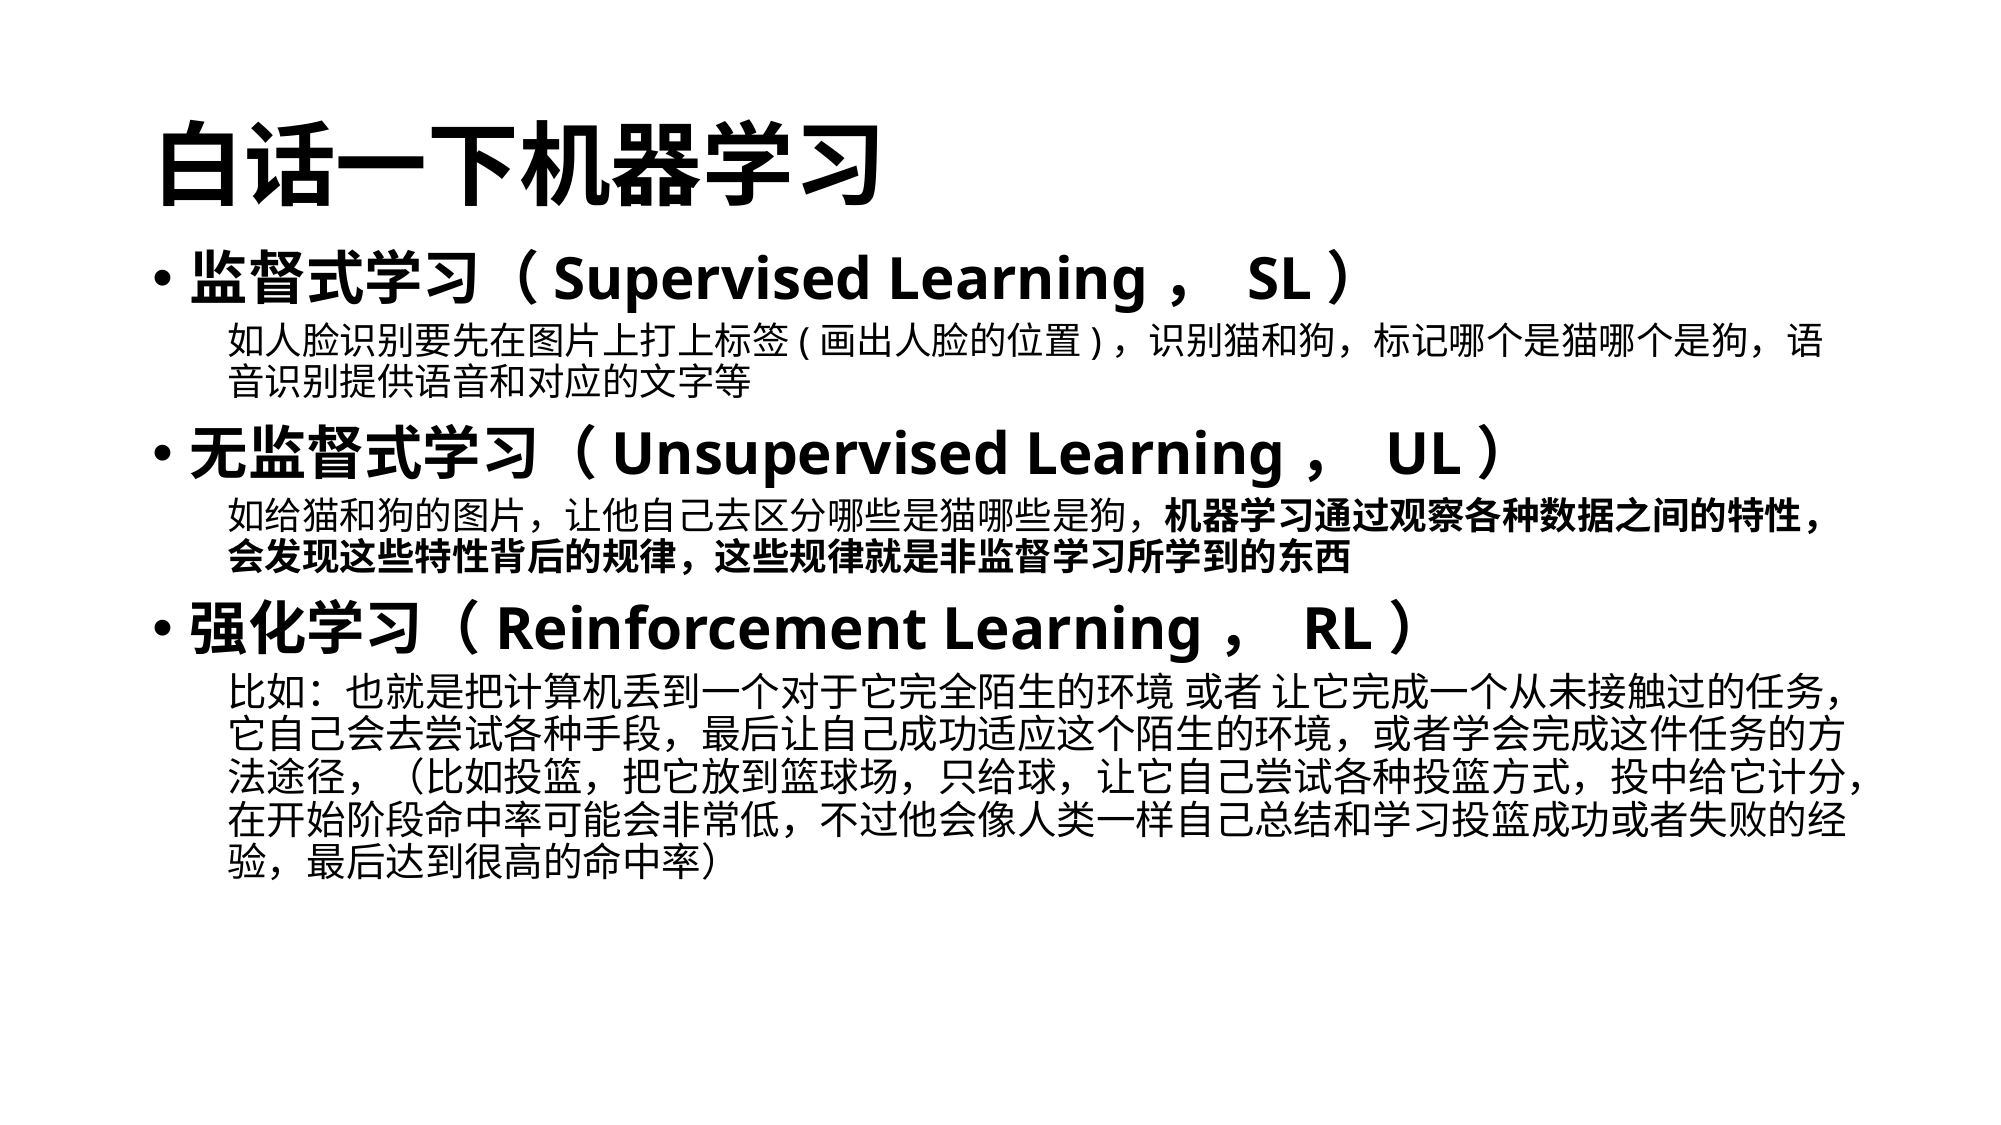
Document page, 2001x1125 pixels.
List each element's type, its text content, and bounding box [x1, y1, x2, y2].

title 白话一下机器学习 [137, 59, 1863, 241]
list 监督式学习（Supervised Learning， SL） 如人脸识别要先在图片上打上标签(画出人脸的位置)，识别猫和狗，标记哪个是猫哪个是狗，语音识别提供语音和对应的文字等 无监督式学习（Unsupervised Learning， UL） 如给猫和狗的图片，让他自己去区分哪些是猫哪些是狗，机器学习通过观察各种数据之间的特性，会发现这些特性背后的规律，这些规律就是非监督学习所学到的东西 强化学习（Reinforcement Learning， RL） 比如：也就是把计算机丢到一个对于它完全陌生的环境 或者 让它完成一个从未接触过的任务，它自己会去尝试各种手段，最后让自己成功适应这个陌生的环境，或者学会完成这件任务的方法途径，（比如投篮，把它放到篮球场，只给球，让它自己尝试各种投篮方式，投中给它计分，在开始阶段命中率可能会非常低，不过他会像人类一样自己总结和学习投篮成功或者失败的经验，最后达到很高的命中率） [137, 241, 1863, 1066]
